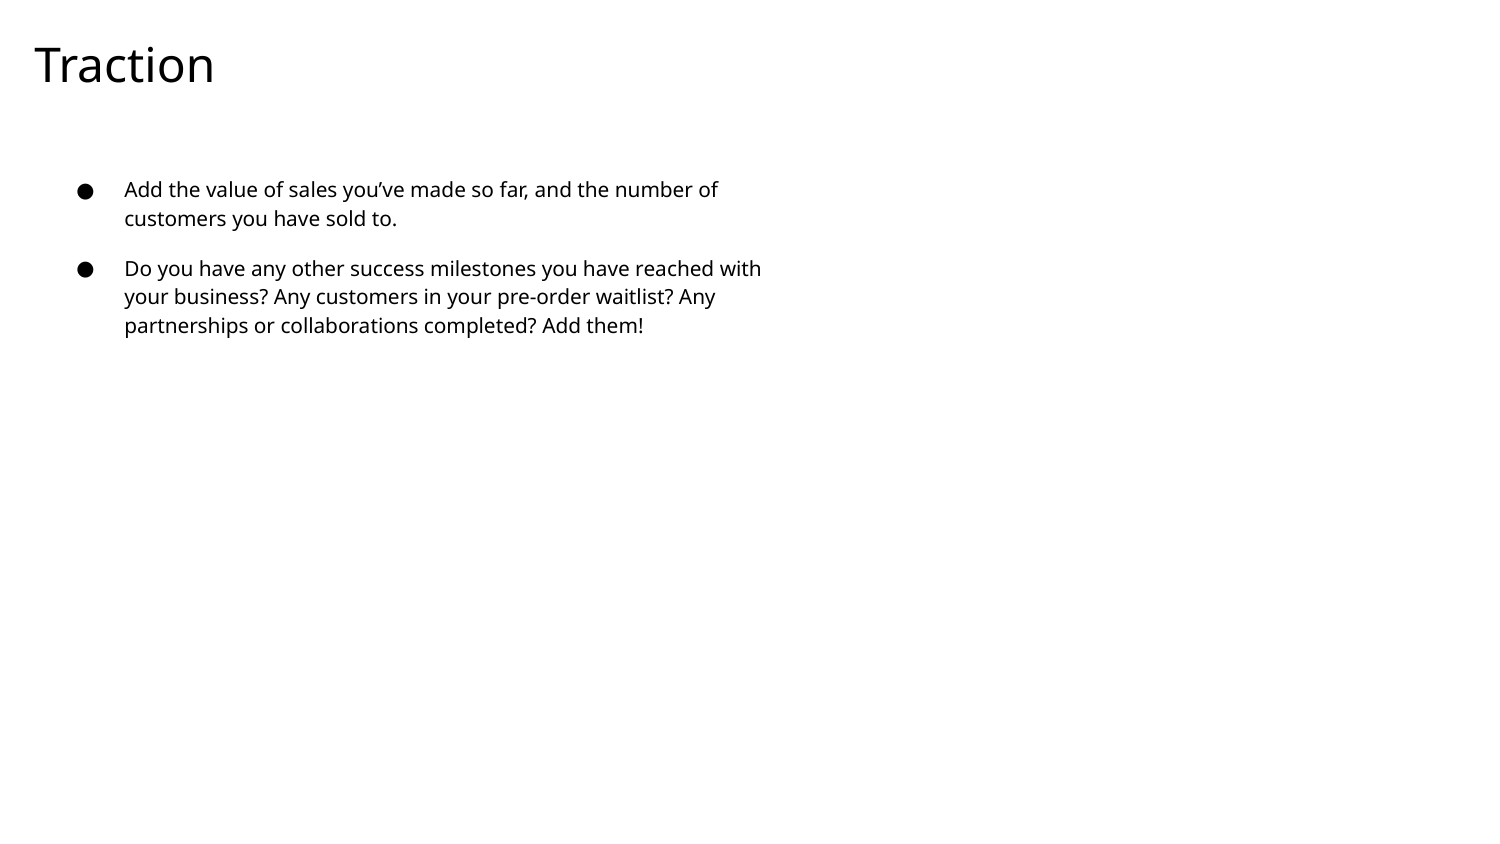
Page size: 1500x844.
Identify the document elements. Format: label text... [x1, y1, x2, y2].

title Traction [34, 34, 1433, 129]
list Add the value of sales you’ve made so far, and the number of customers you have sold to. Do you have any other success milestones you have reached with your business? Any customers in your pre-order waitlist? Any partnerships or collaborations completed? Add them! [34, 158, 781, 719]
